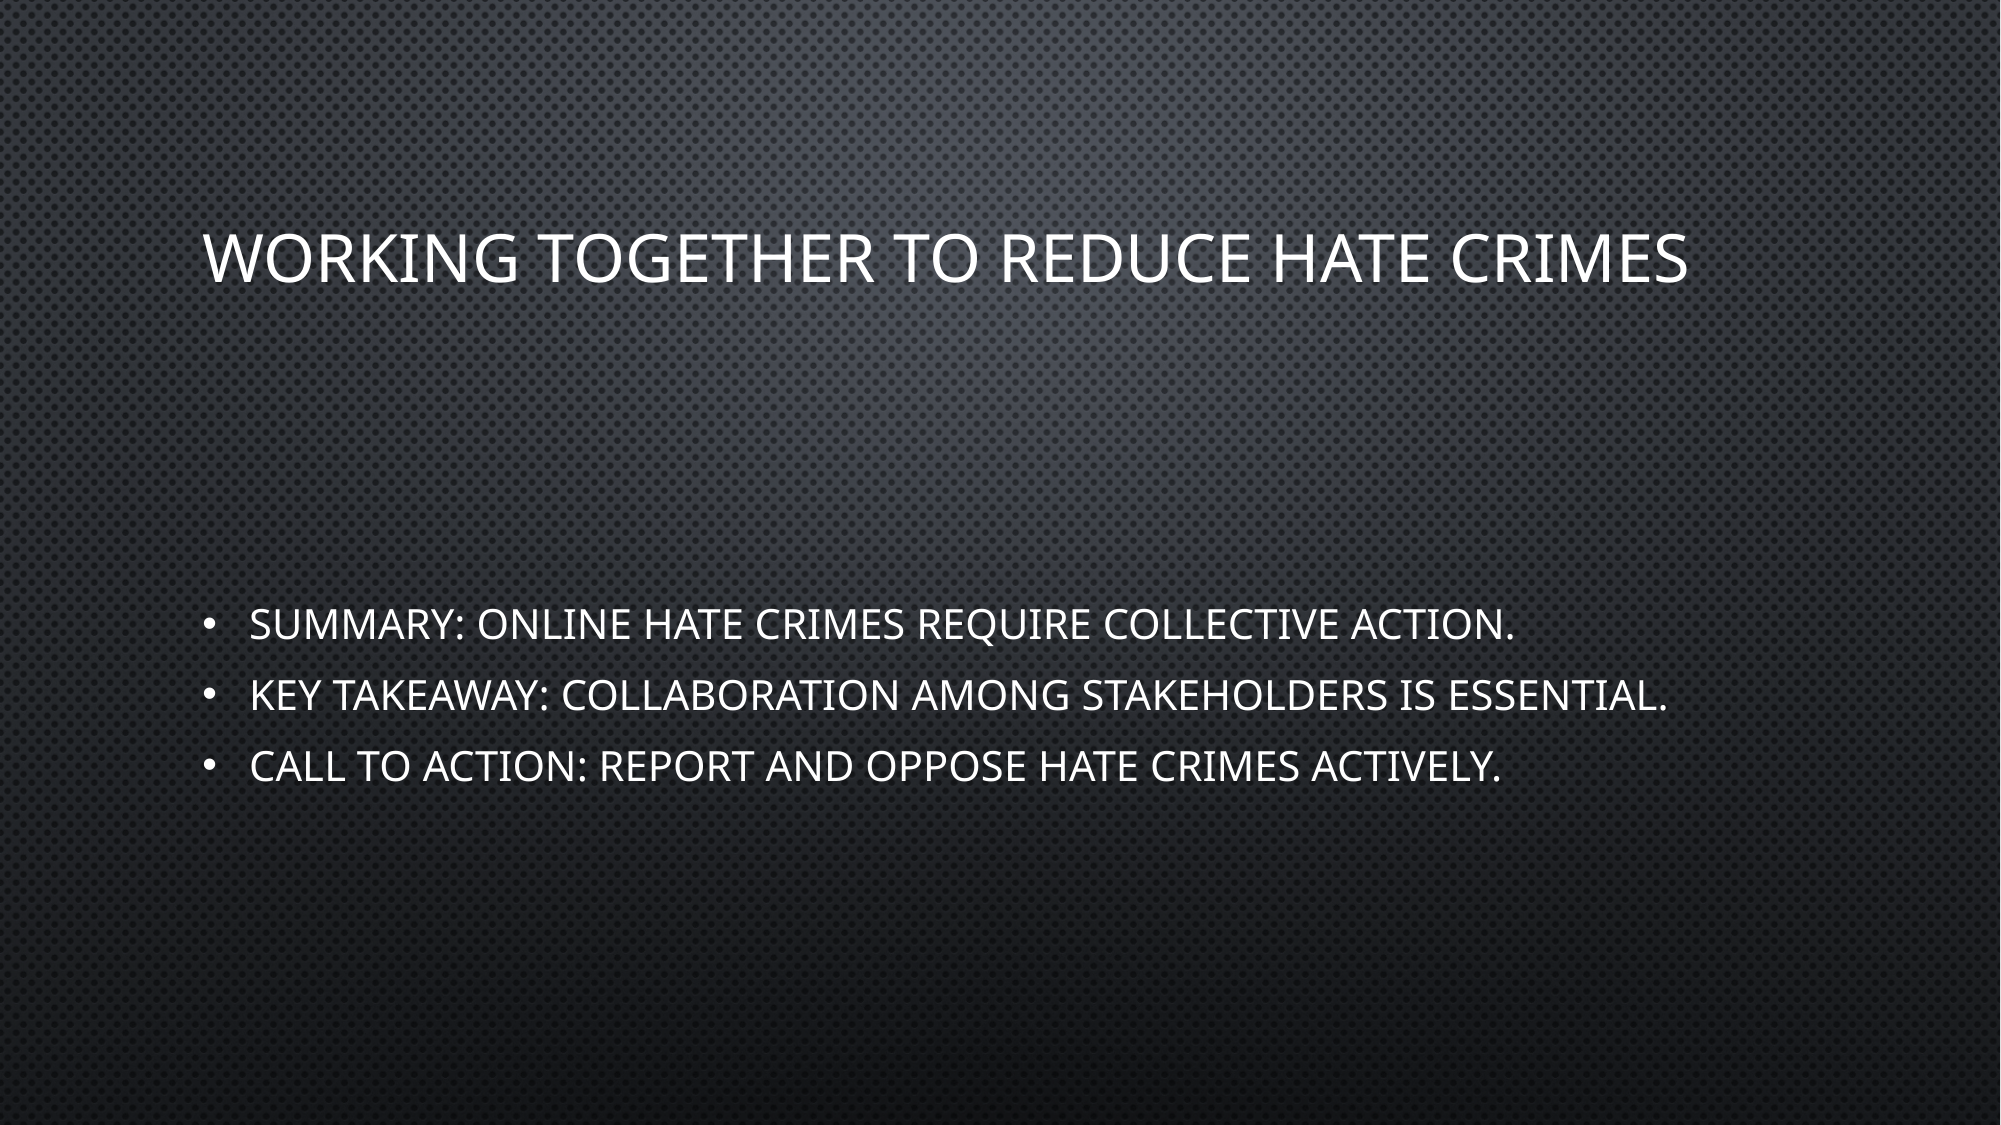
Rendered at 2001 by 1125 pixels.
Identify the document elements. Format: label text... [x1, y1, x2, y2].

title Working Together to Reduce Hate Crimes [187, 99, 1813, 413]
list Summary: Online hate crimes require collective action. Key takeaway: Collaboration among stakeholders is essential. Call to action: Report and oppose hate crimes actively. [187, 437, 1813, 950]
